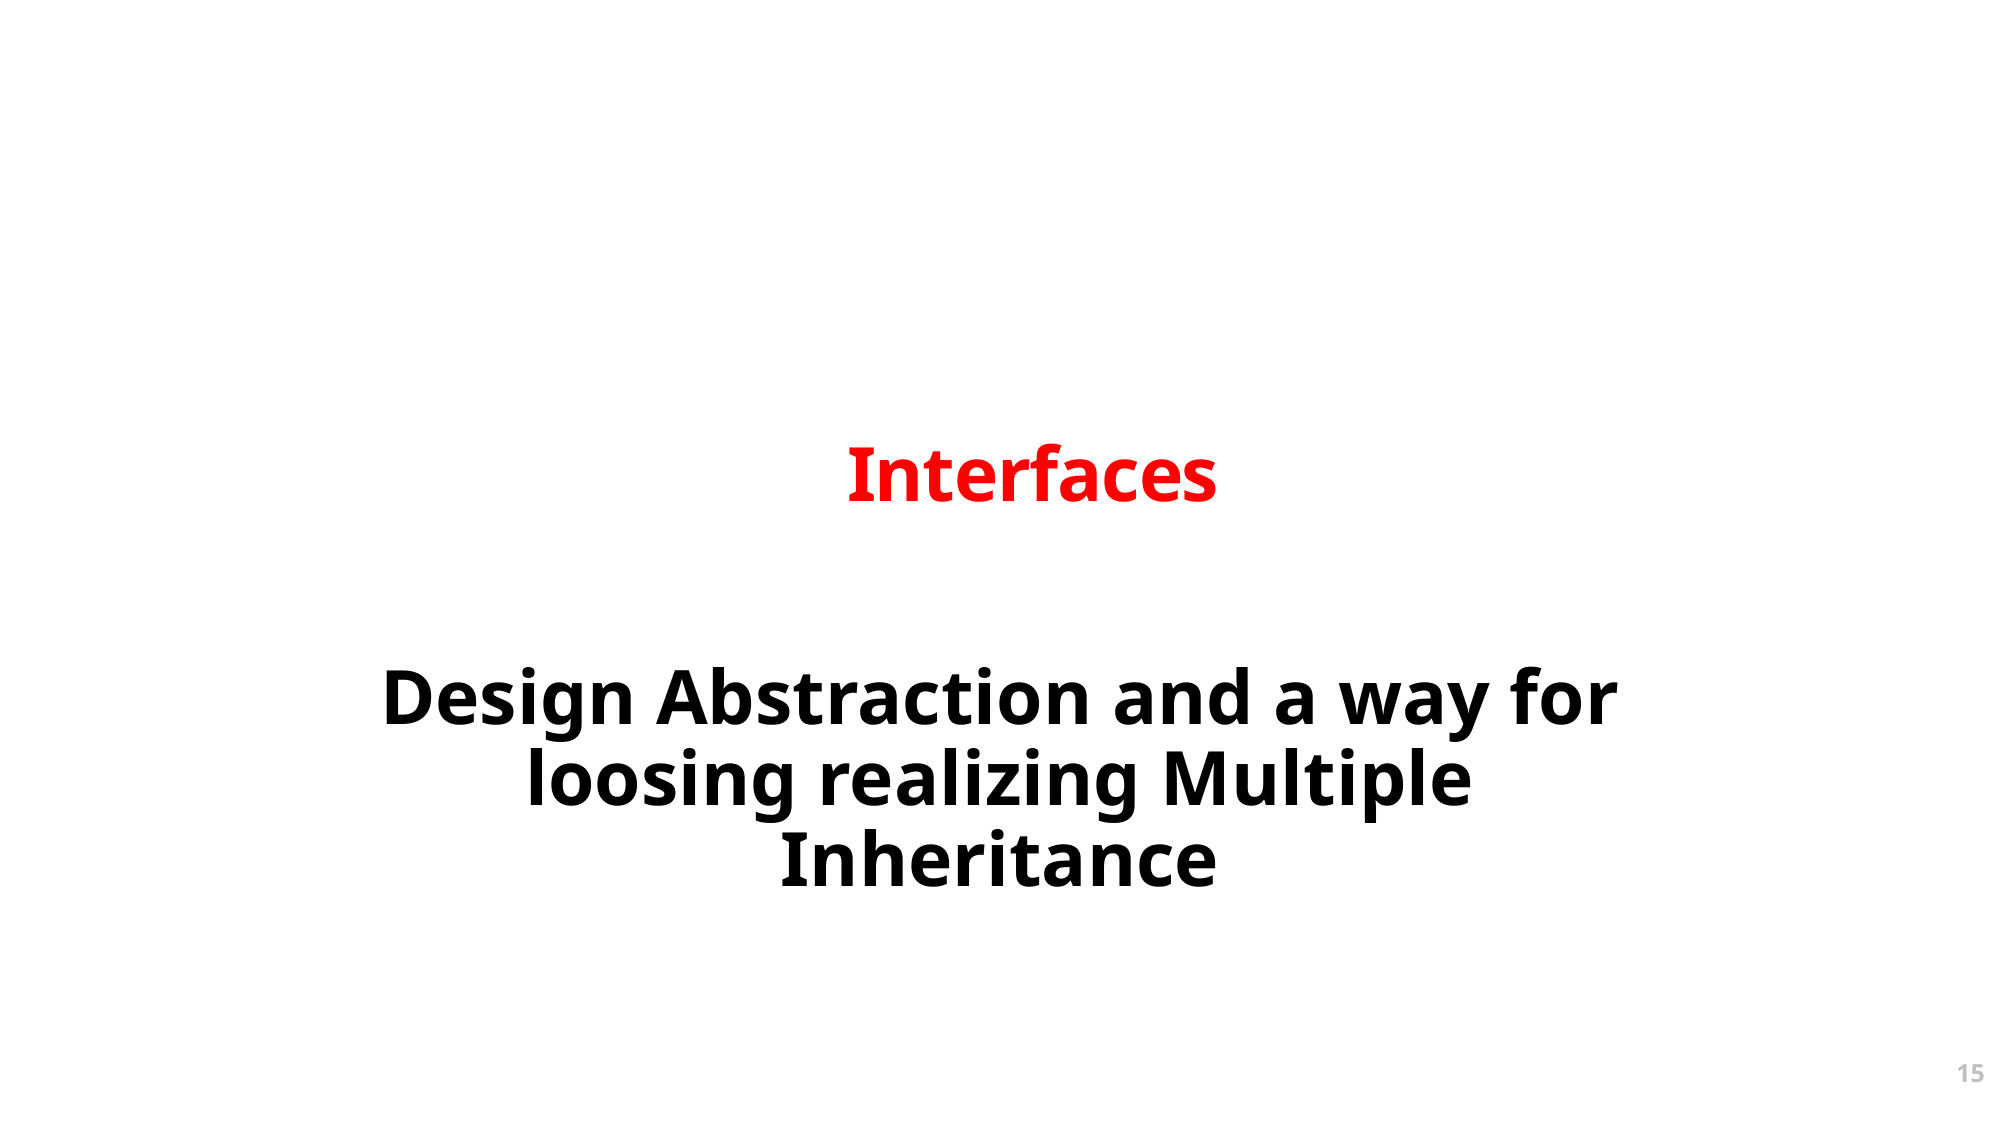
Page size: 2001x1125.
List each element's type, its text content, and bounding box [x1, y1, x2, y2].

slide_number 15 [1583, 1037, 2000, 1113]
subtitle Design Abstraction and a way for loosing realizing Multiple Inheritance [300, 637, 1700, 925]
title Interfaces [183, 337, 1884, 525]
